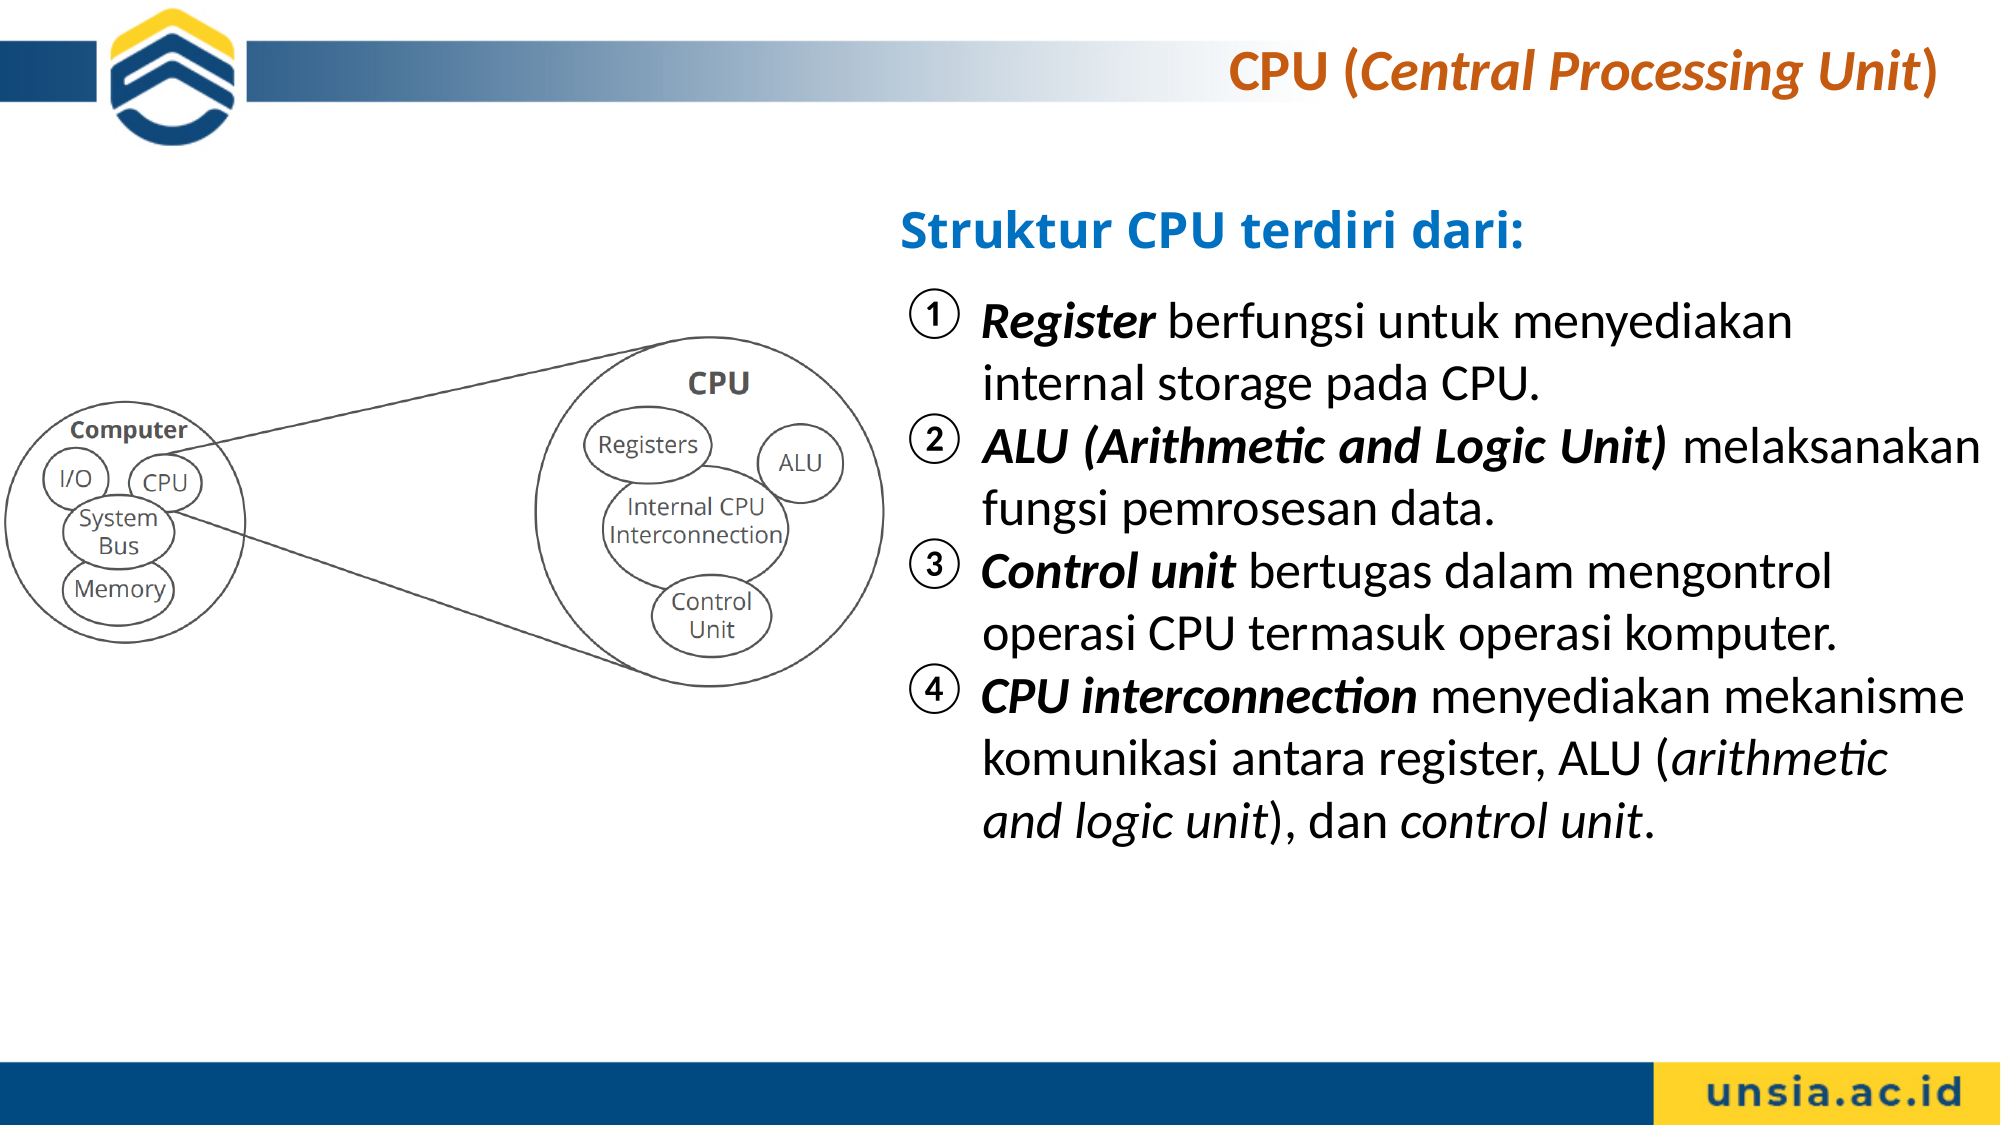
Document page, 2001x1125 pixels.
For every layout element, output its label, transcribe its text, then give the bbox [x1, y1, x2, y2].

picture [0, 0, 2001, 1125]
text_box Struktur CPU terdiri dari: Register berfungsi untuk menyediakan internal storage pada CPU. ALU (Arithmetic and Logic Unit) melaksanakan fungsi pemrosesan data. Control unit bertugas dalam mengontrol operasi CPU termasuk operasi komputer. CPU interconnection menyediakan mekanisme komunikasi antara register, ALU (arithmetic and logic unit), dan control unit. [885, 191, 1997, 856]
text_box CPU (Central Processing Unit) [1214, 25, 2000, 110]
